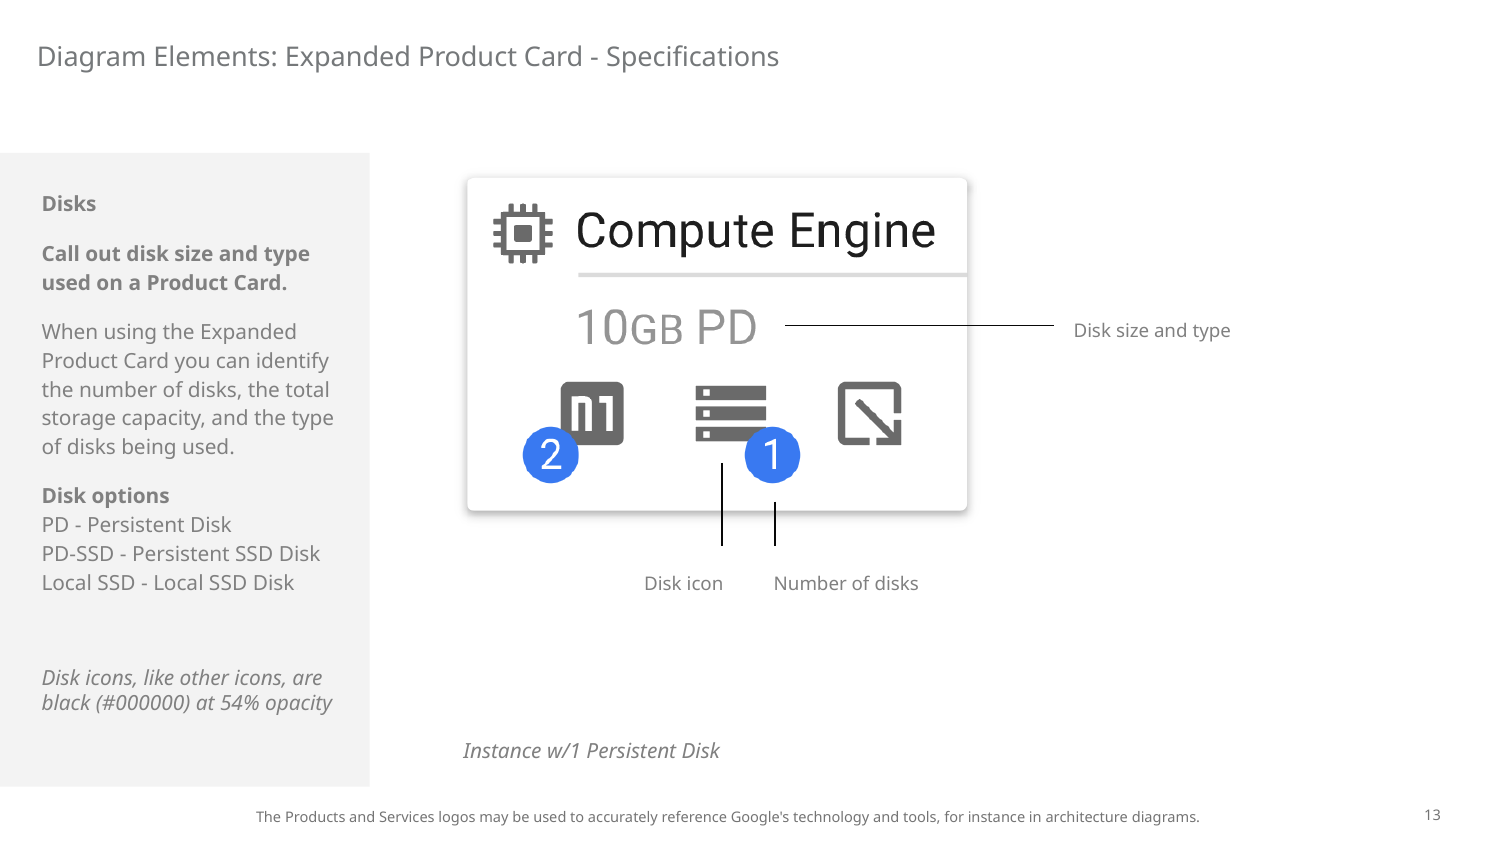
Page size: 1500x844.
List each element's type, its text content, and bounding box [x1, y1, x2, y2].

text_box Number of disks [762, 557, 937, 628]
text_box Disk size and type [1062, 303, 1263, 348]
text_box Disk icon [560, 557, 735, 628]
list Instance w/1 Persistent Disk [448, 718, 776, 763]
list Disks Call out disk size and type used on a Product Card. When using the Expanded Product Card you can identify the number of disks, the total storage capacity, and the type of disks being used. Disk options PD - Persistent Disk PD-SSD - Persistent SSD Disk Local SSD - Local SSD Disk Disk icons, like other icons, are black (#000000) at 54% opacity [26, 172, 354, 567]
picture [442, 153, 993, 536]
subtitle Diagram Elements: Expanded Product Card - Specifications [21, 0, 1469, 88]
